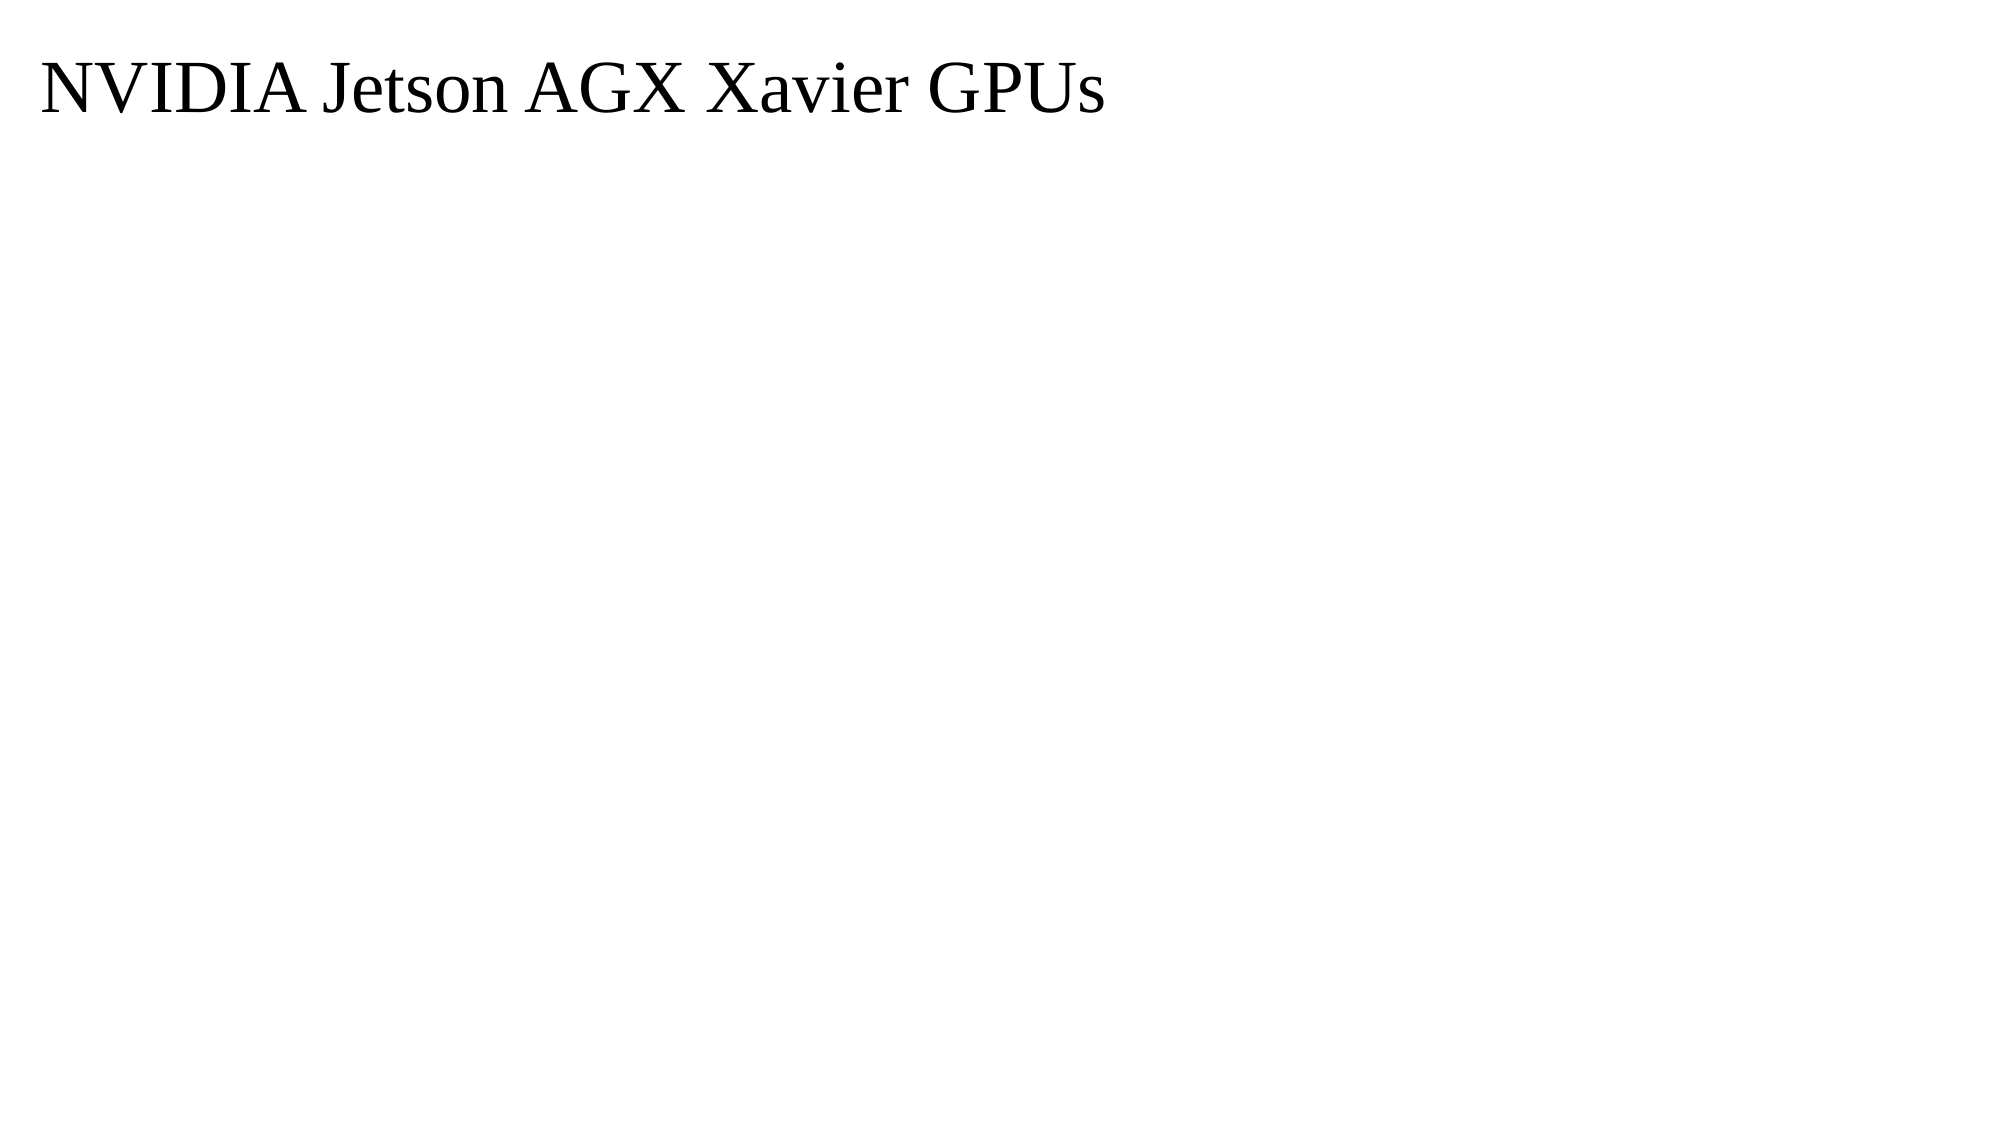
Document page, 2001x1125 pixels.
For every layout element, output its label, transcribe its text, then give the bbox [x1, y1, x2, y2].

text_box NVIDIA Jetson AGX Xavier GPUs [26, 29, 1176, 135]
